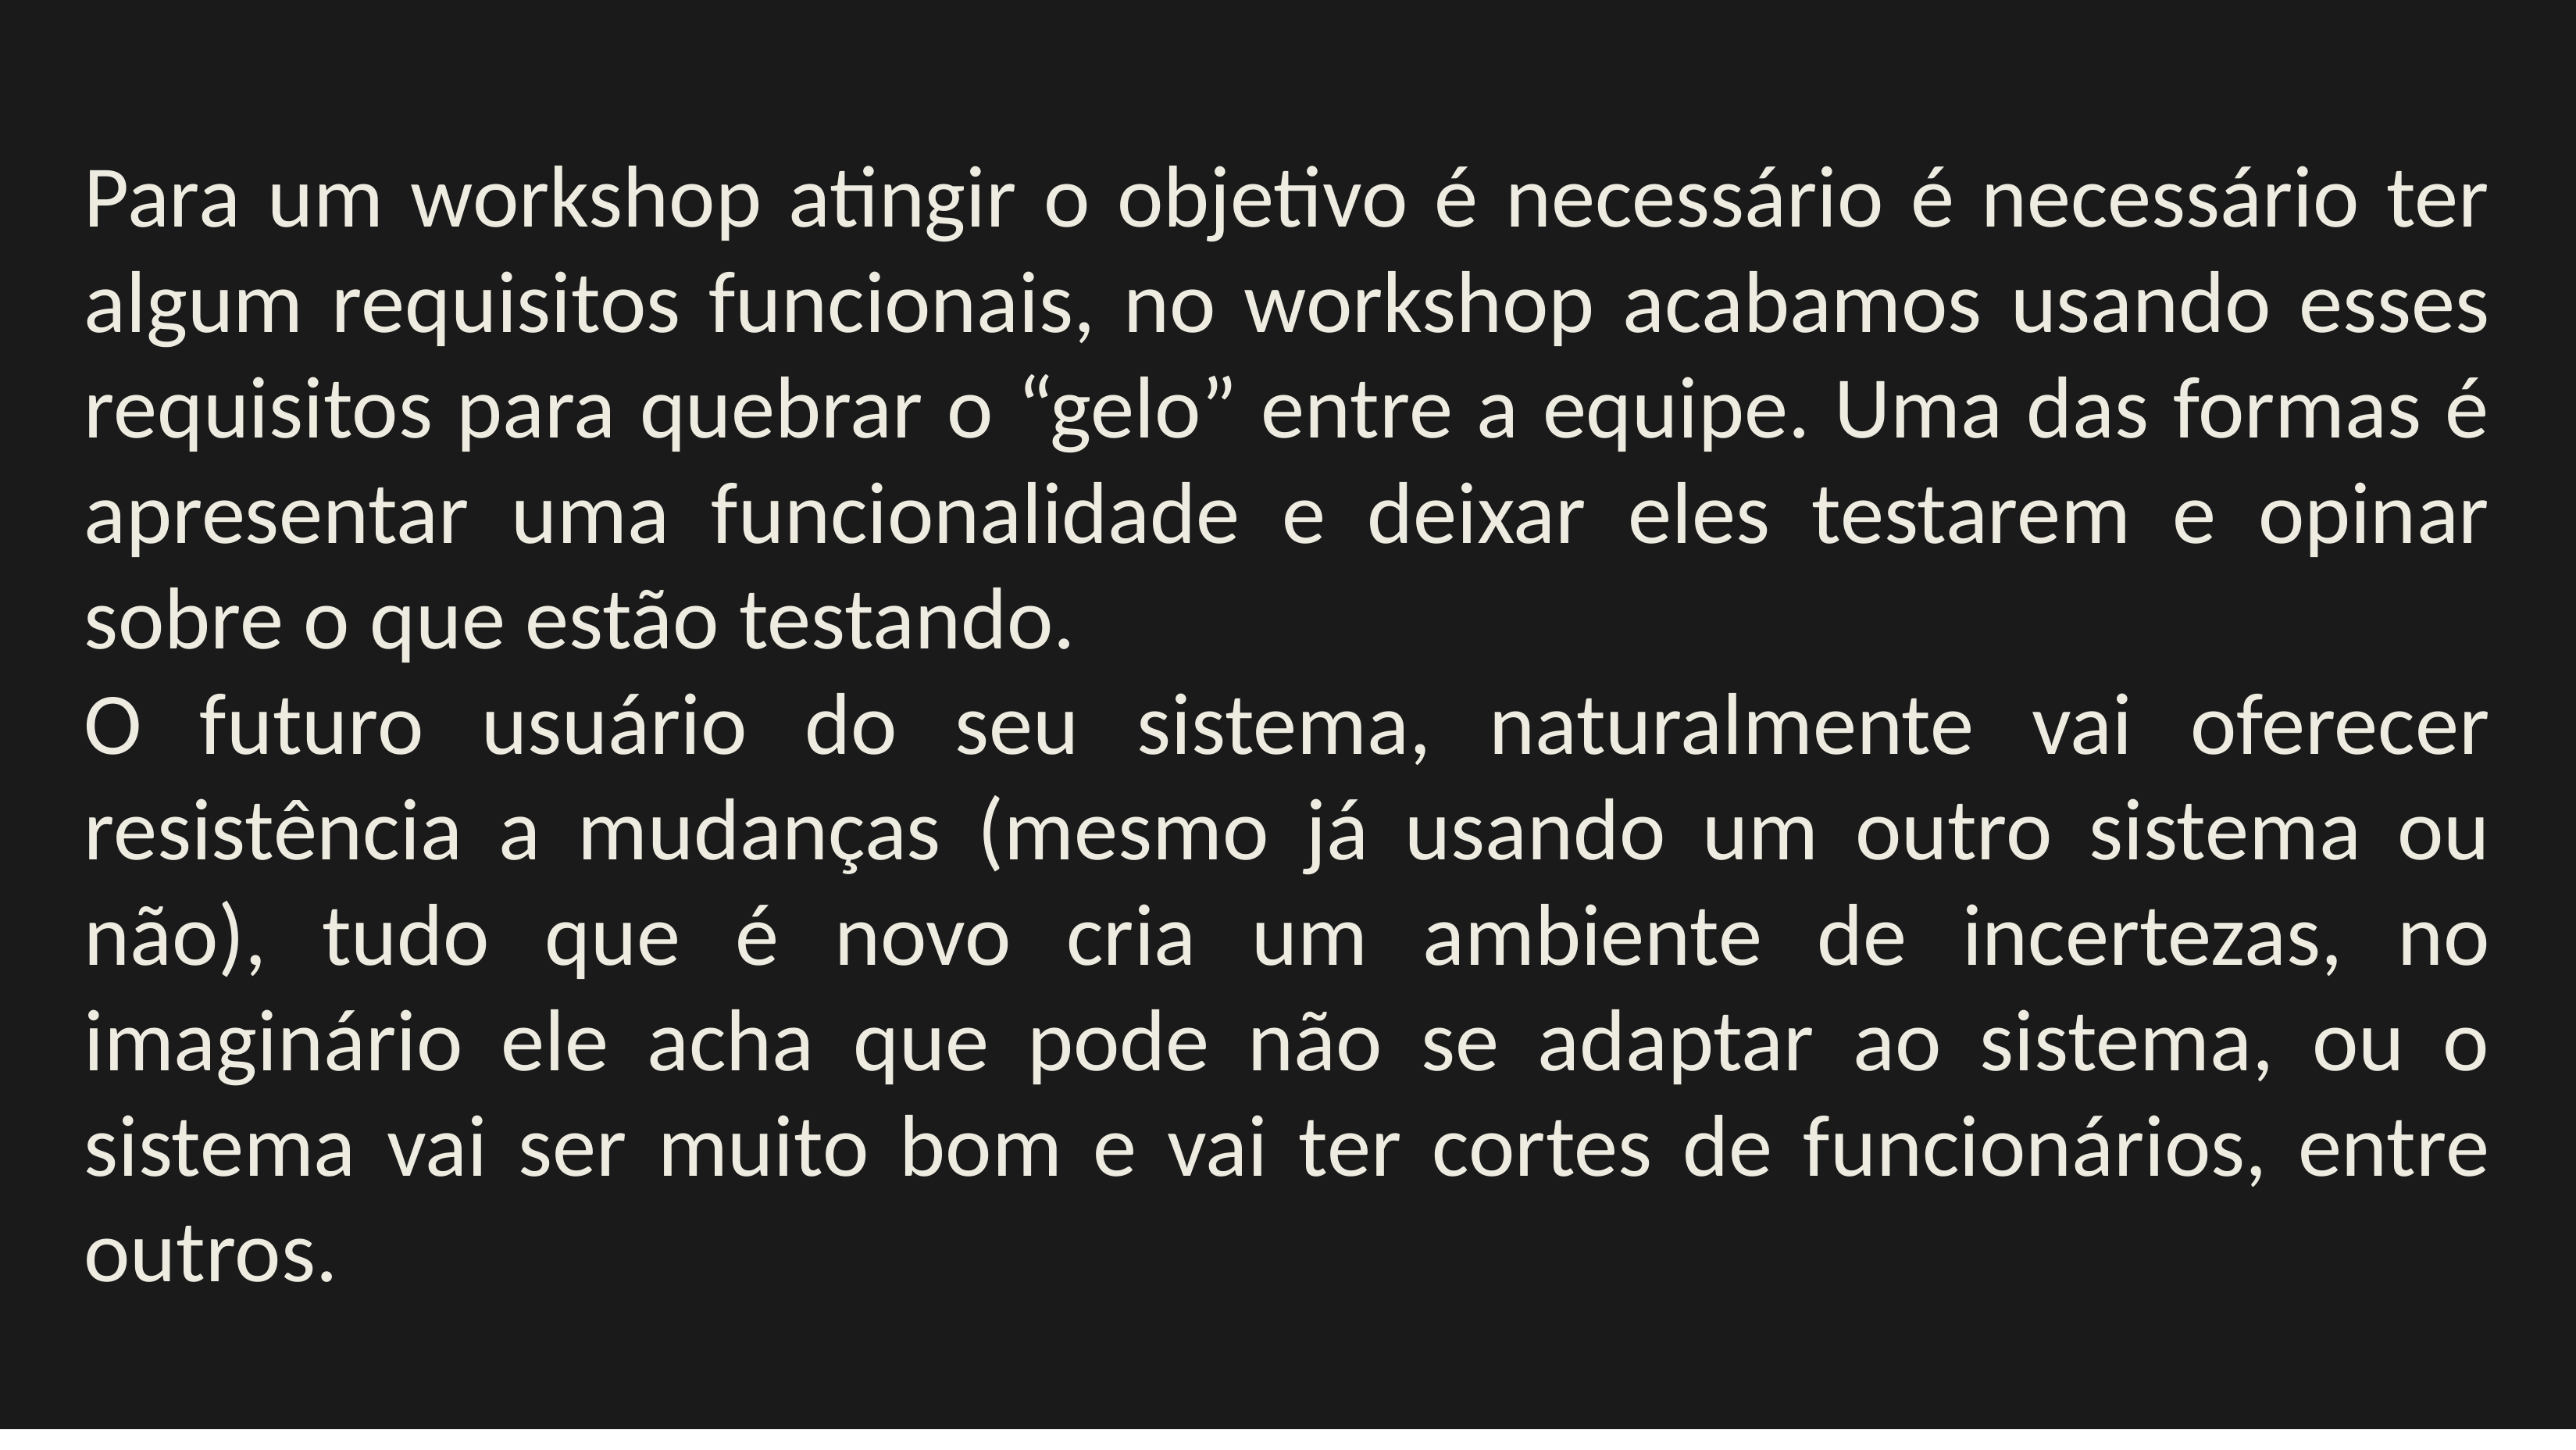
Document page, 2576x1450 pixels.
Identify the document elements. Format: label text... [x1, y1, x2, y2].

text_box Para um workshop atingir o objetivo é necessário é necessário ter algum requisitos funcionais, no workshop acabamos usando esses requisitos para quebrar o “gelo” entre a equipe. Uma das formas é apresentar uma funcionalidade e deixar eles testarem e opinar sobre o que estão testando. O futuro usuário do seu sistema, naturalmente vai oferecer resistência a mudanças (mesmo já usando um outro sistema ou não), tudo que é novo cria um ambiente de incertezas, no imaginário ele acha que pode não se adaptar ao sistema, ou o sistema vai ser muito bom e vai ter cortes de funcionários, entre outros. [72, 133, 2504, 1305]
